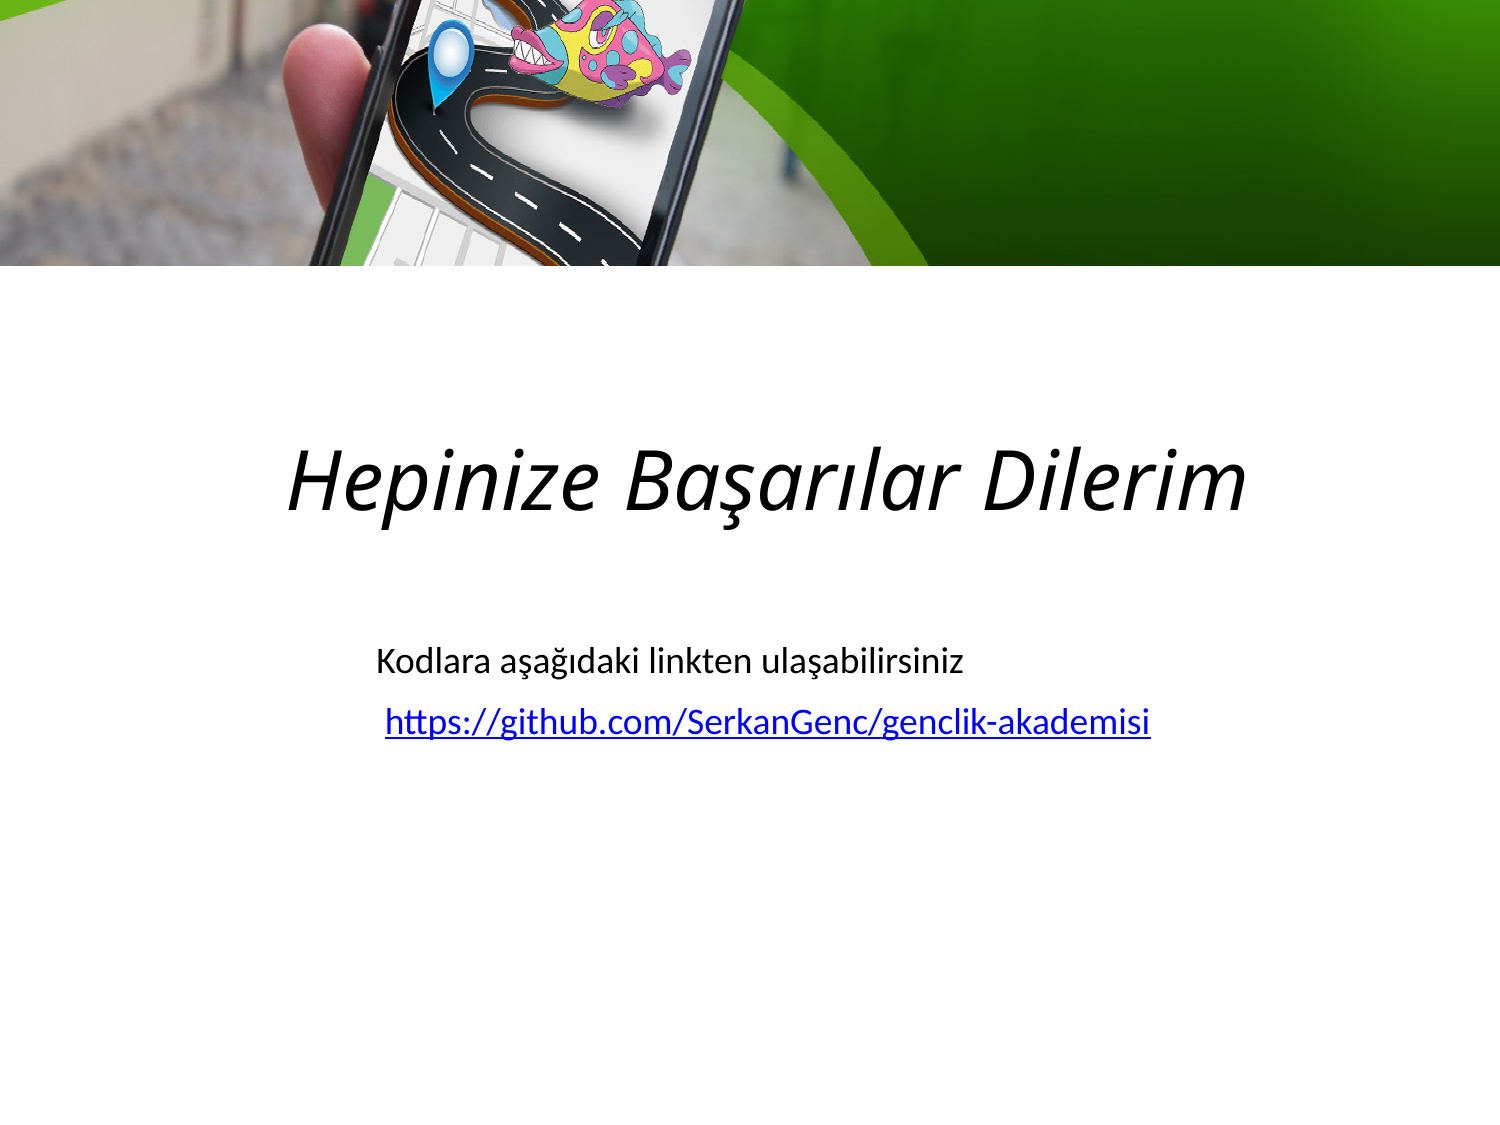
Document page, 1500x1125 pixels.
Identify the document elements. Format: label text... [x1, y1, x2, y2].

text_box Hepinize Başarılar Dilerim [270, 419, 1265, 535]
text_box https://github.com/SerkanGenc/genclik-akademisi [369, 689, 1166, 750]
picture [0, 0, 1500, 1125]
text_box Kodlara aşağıdaki linkten ulaşabilirsiniz [361, 628, 980, 689]
